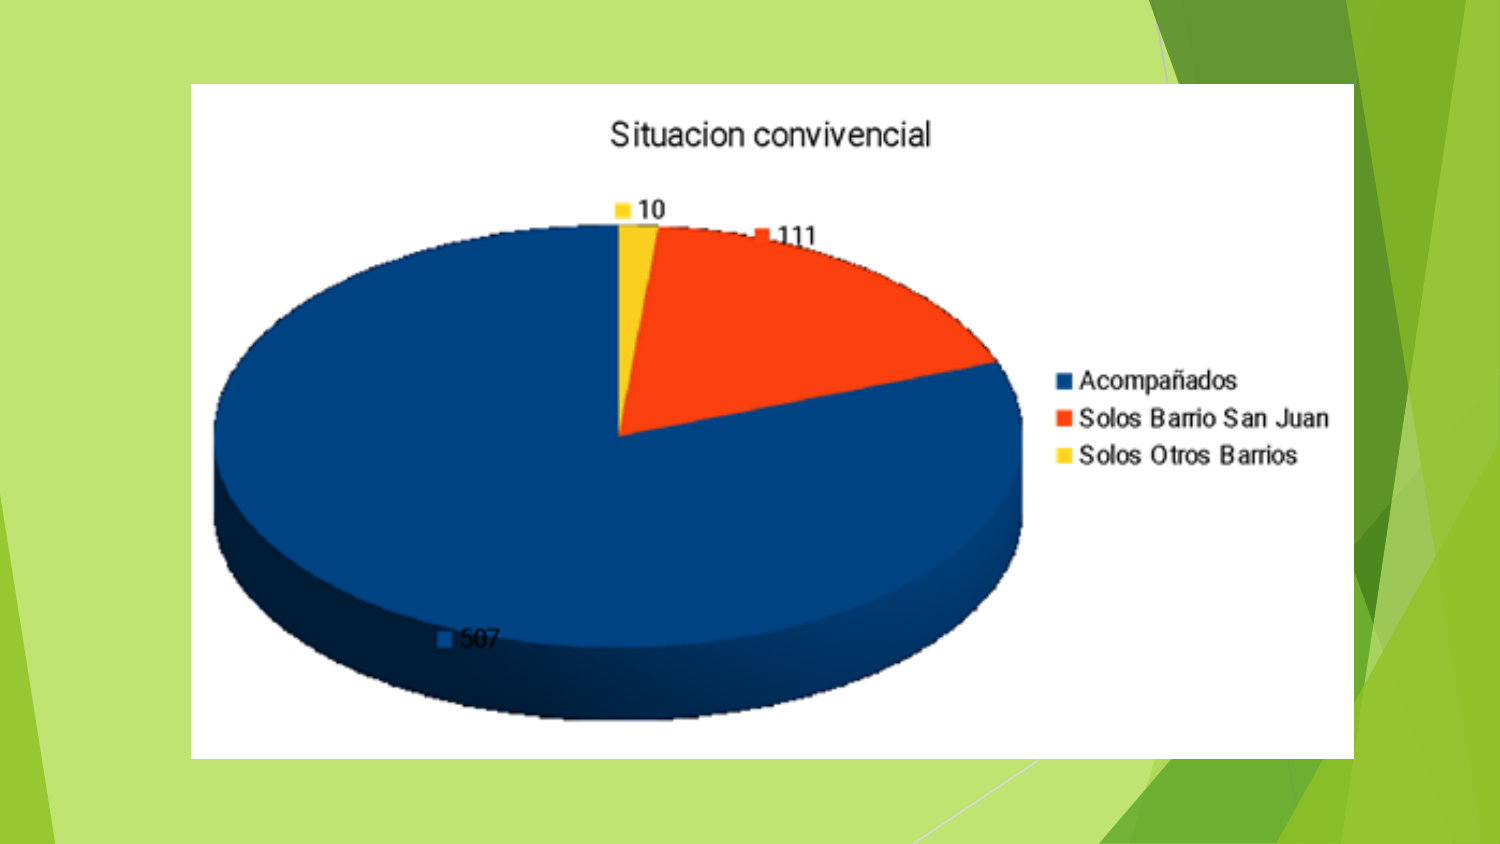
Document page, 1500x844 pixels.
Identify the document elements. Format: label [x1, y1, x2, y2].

picture [191, 84, 1354, 759]
